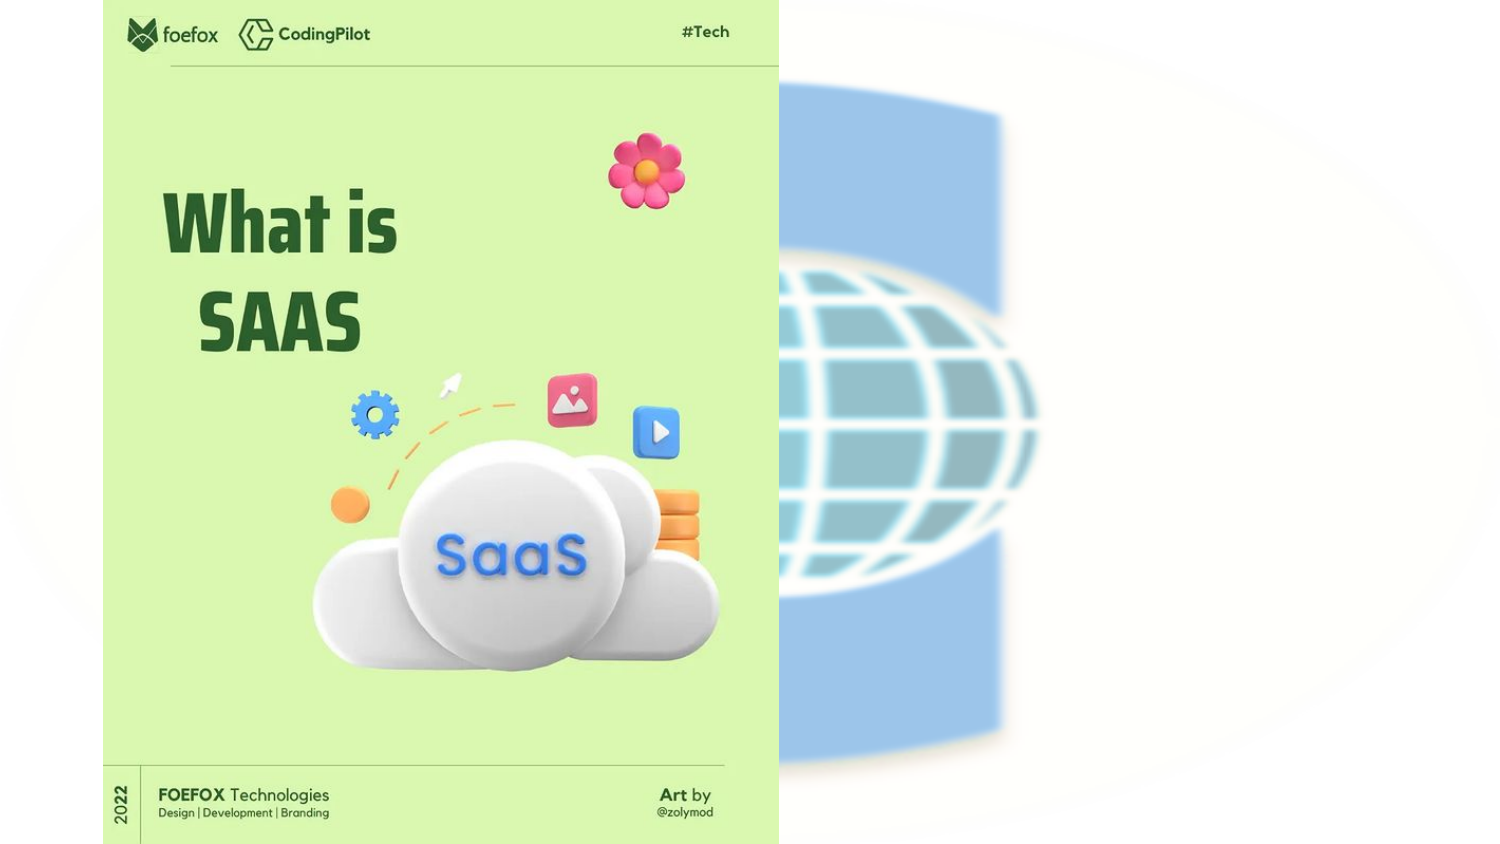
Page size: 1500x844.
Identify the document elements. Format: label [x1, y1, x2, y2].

picture [102, 0, 779, 844]
